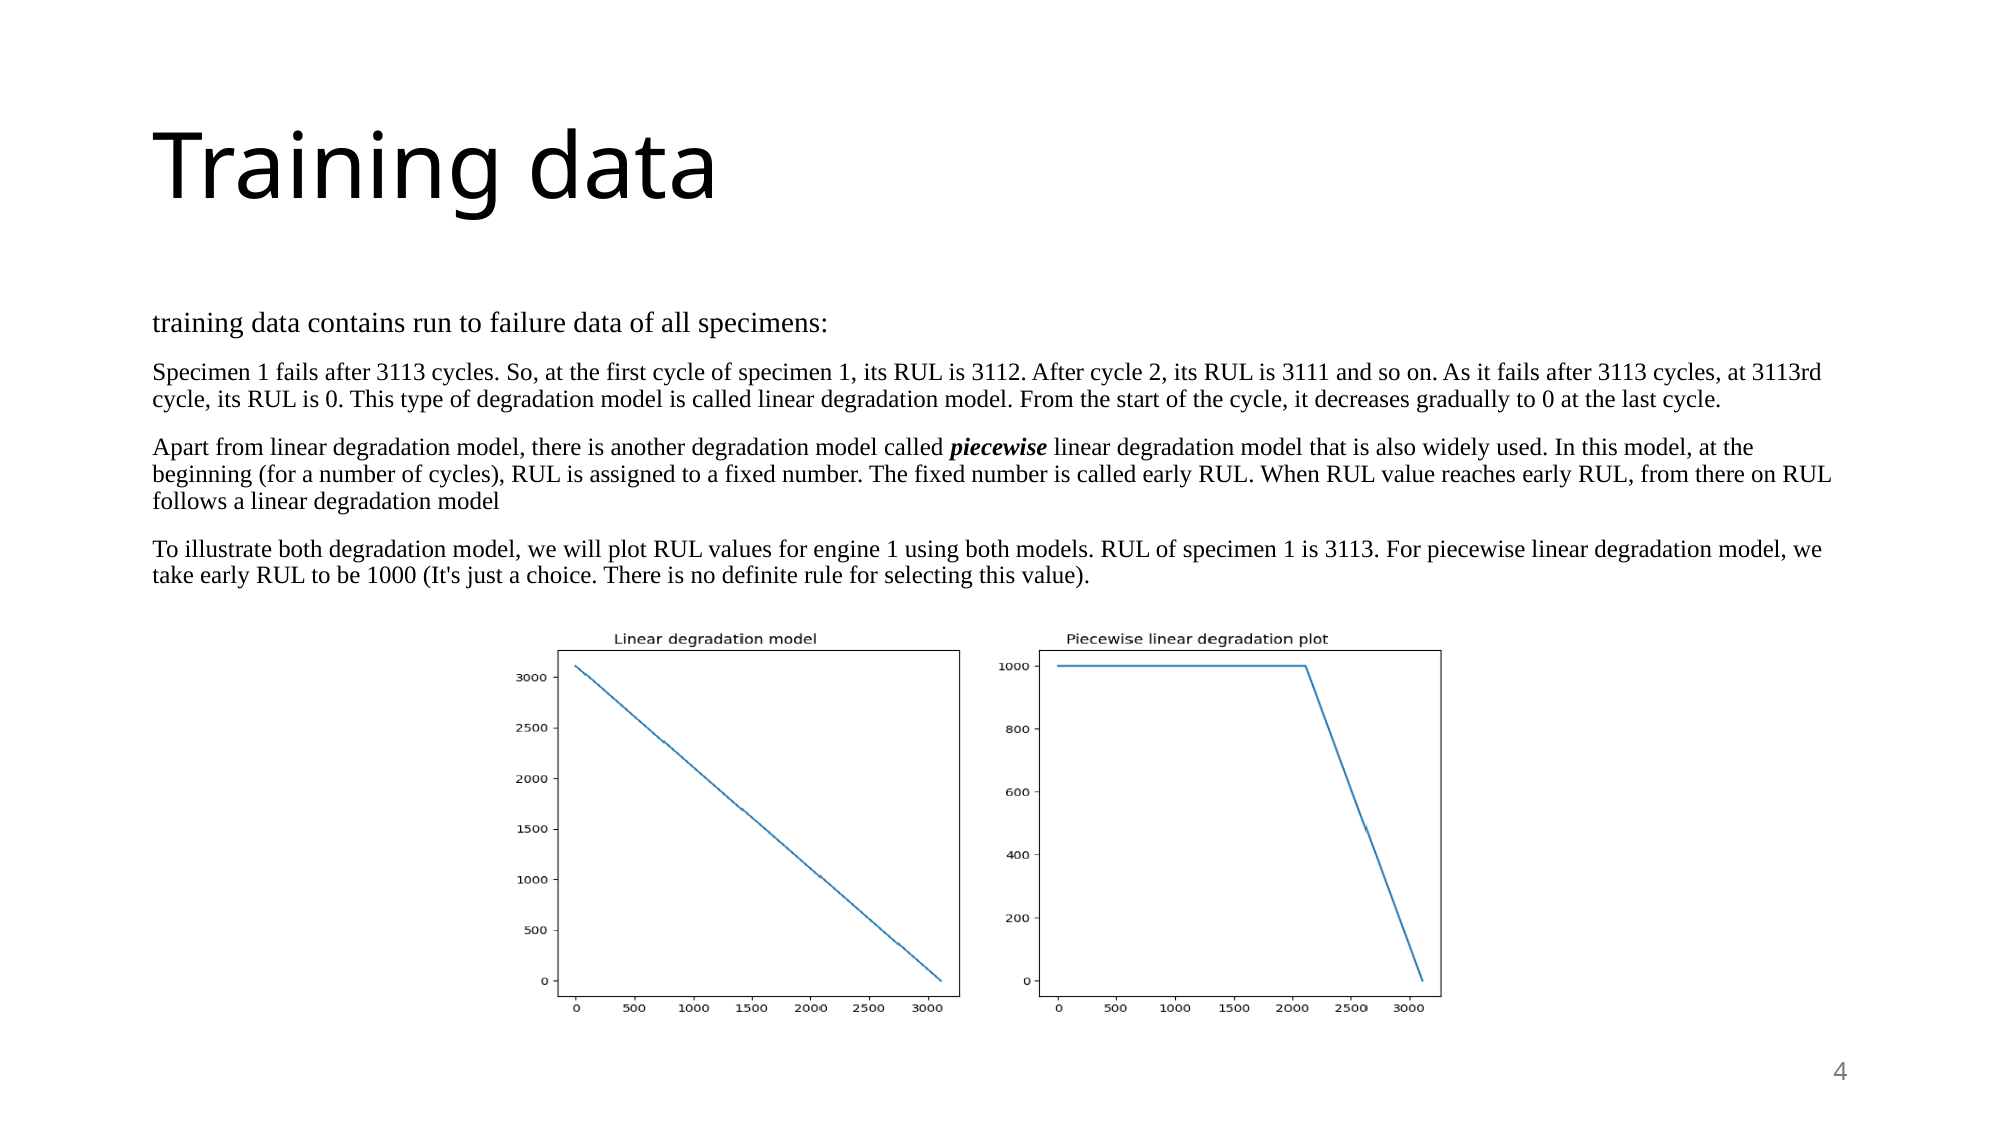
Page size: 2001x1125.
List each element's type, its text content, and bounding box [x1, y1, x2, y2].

picture [507, 627, 1446, 1014]
list training data contains run to failure data of all specimens: Specimen 1 fails after 3113 cycles. So, at the first cycle of specimen 1, its RUL is 3112. After cycle 2, its RUL is 3111 and so on. As it fails after 3113 cycles, at 3113rd cycle, its RUL is 0. This type of degradation model is called linear degradation model. From the start of the cycle, it decreases gradually to 0 at the last cycle. Apart from linear degradation model, there is another degradation model called piecewise linear degradation model that is also widely used. In this model, at the beginning (for a number of cycles), RUL is assigned to a fixed number. The fixed number is called early RUL. When RUL value reaches early RUL, from there on RUL follows a linear degradation model To illustrate both degradation model, we will plot RUL values for engine 1 using both models. RUL of specimen 1 is 3113. For piecewise linear degradation model, we take early RUL to be 1000 (It's just a choice. There is no definite rule for selecting this value). [137, 299, 1863, 1014]
title Training data [137, 59, 1863, 278]
slide_number 4 [1412, 1042, 1863, 1103]
